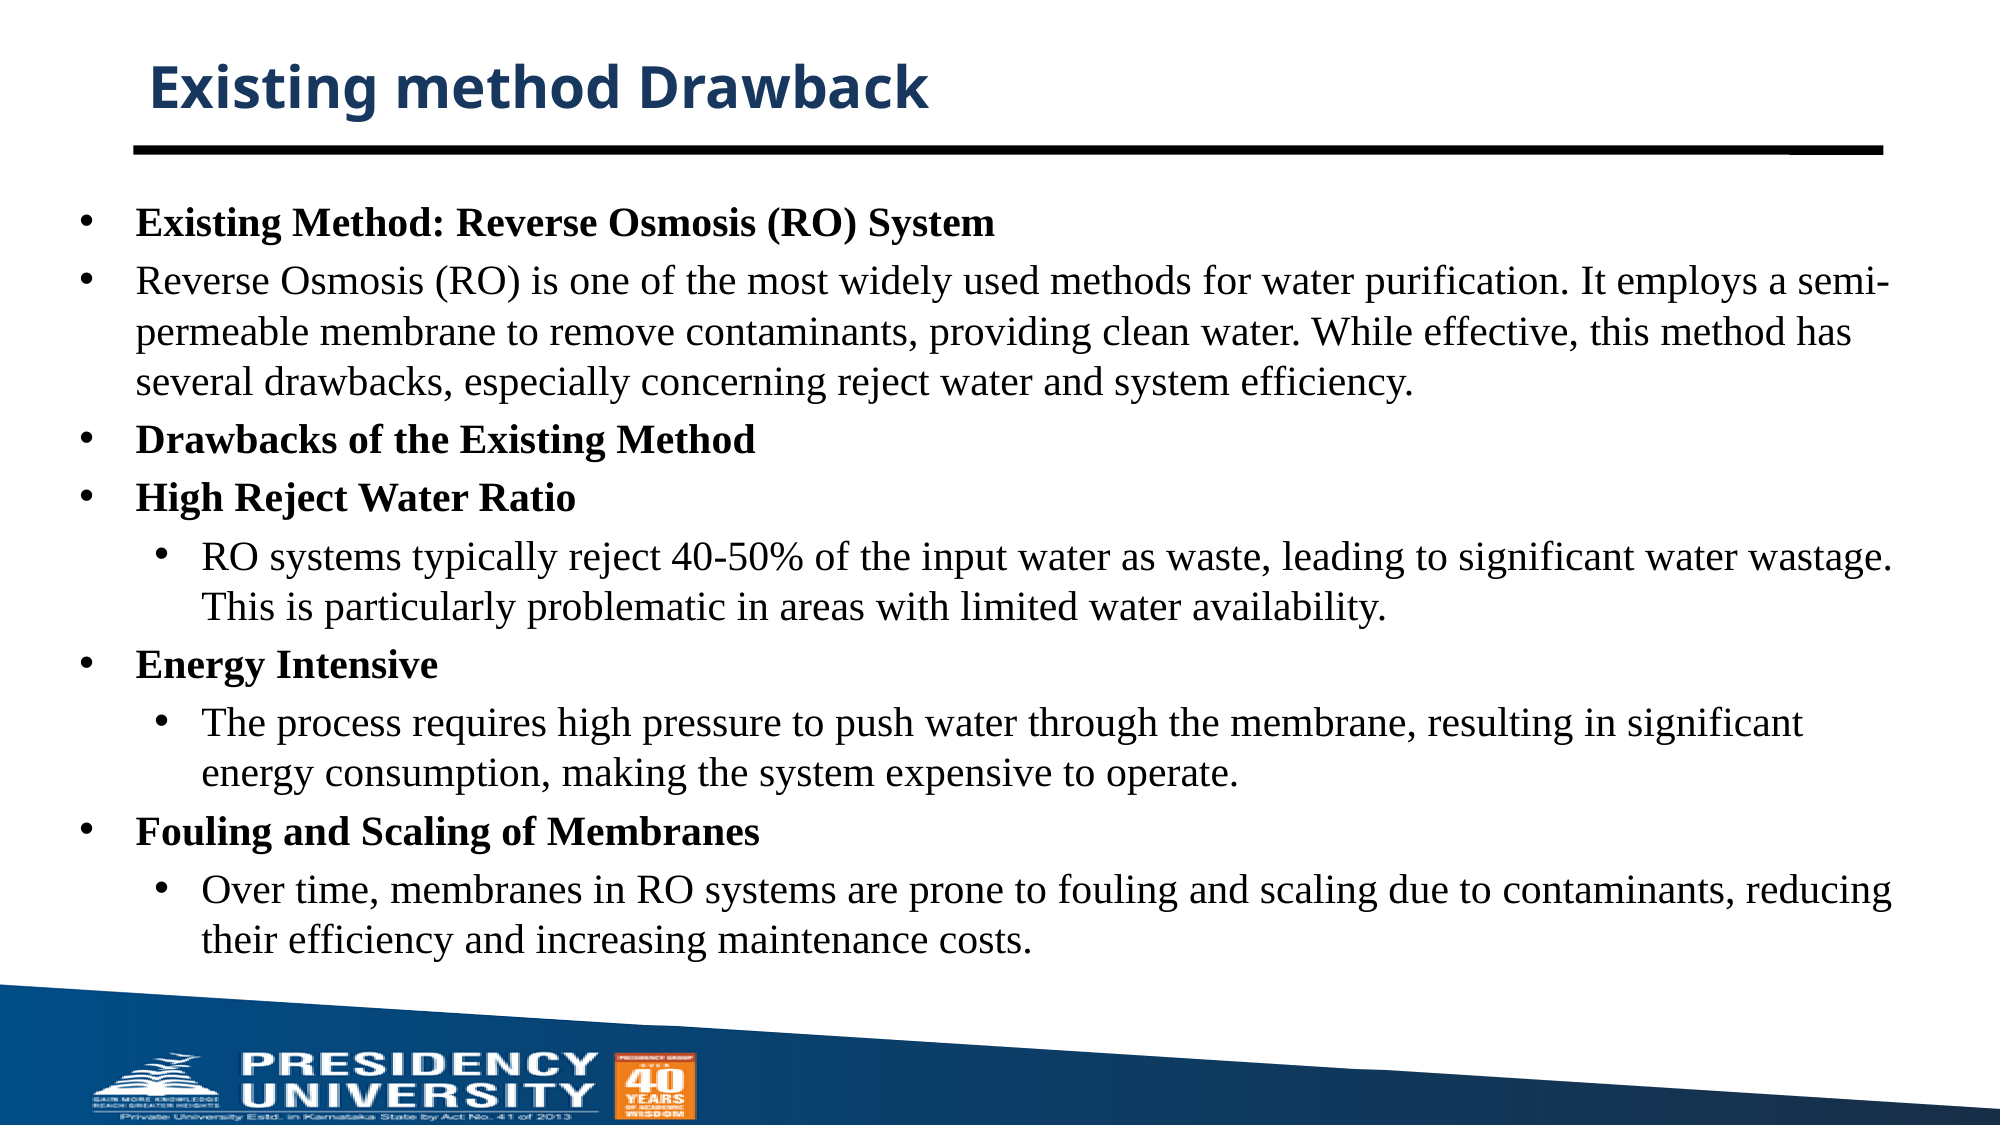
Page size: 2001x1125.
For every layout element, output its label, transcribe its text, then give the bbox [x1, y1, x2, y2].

list Existing Method: Reverse Osmosis (RO) System Reverse Osmosis (RO) is one of the most widely used methods for water purification. It employs a semi-permeable membrane to remove contaminants, providing clean water. While effective, this method has several drawbacks, especially concerning reject water and system efficiency. Drawbacks of the Existing Method High Reject Water Ratio RO systems typically reject 40-50% of the input water as waste, leading to significant water wastage. This is particularly problematic in areas with limited water availability. Energy Intensive The process requires high pressure to push water through the membrane, resulting in significant energy consumption, making the system expensive to operate. Fouling and Scaling of Membranes Over time, membranes in RO systems are prone to fouling and scaling due to contaminants, reducing their efficiency and increasing maintenance costs. [64, 187, 1921, 1000]
picture [0, 982, 2000, 1125]
title Existing method Drawback [133, 45, 1884, 125]
